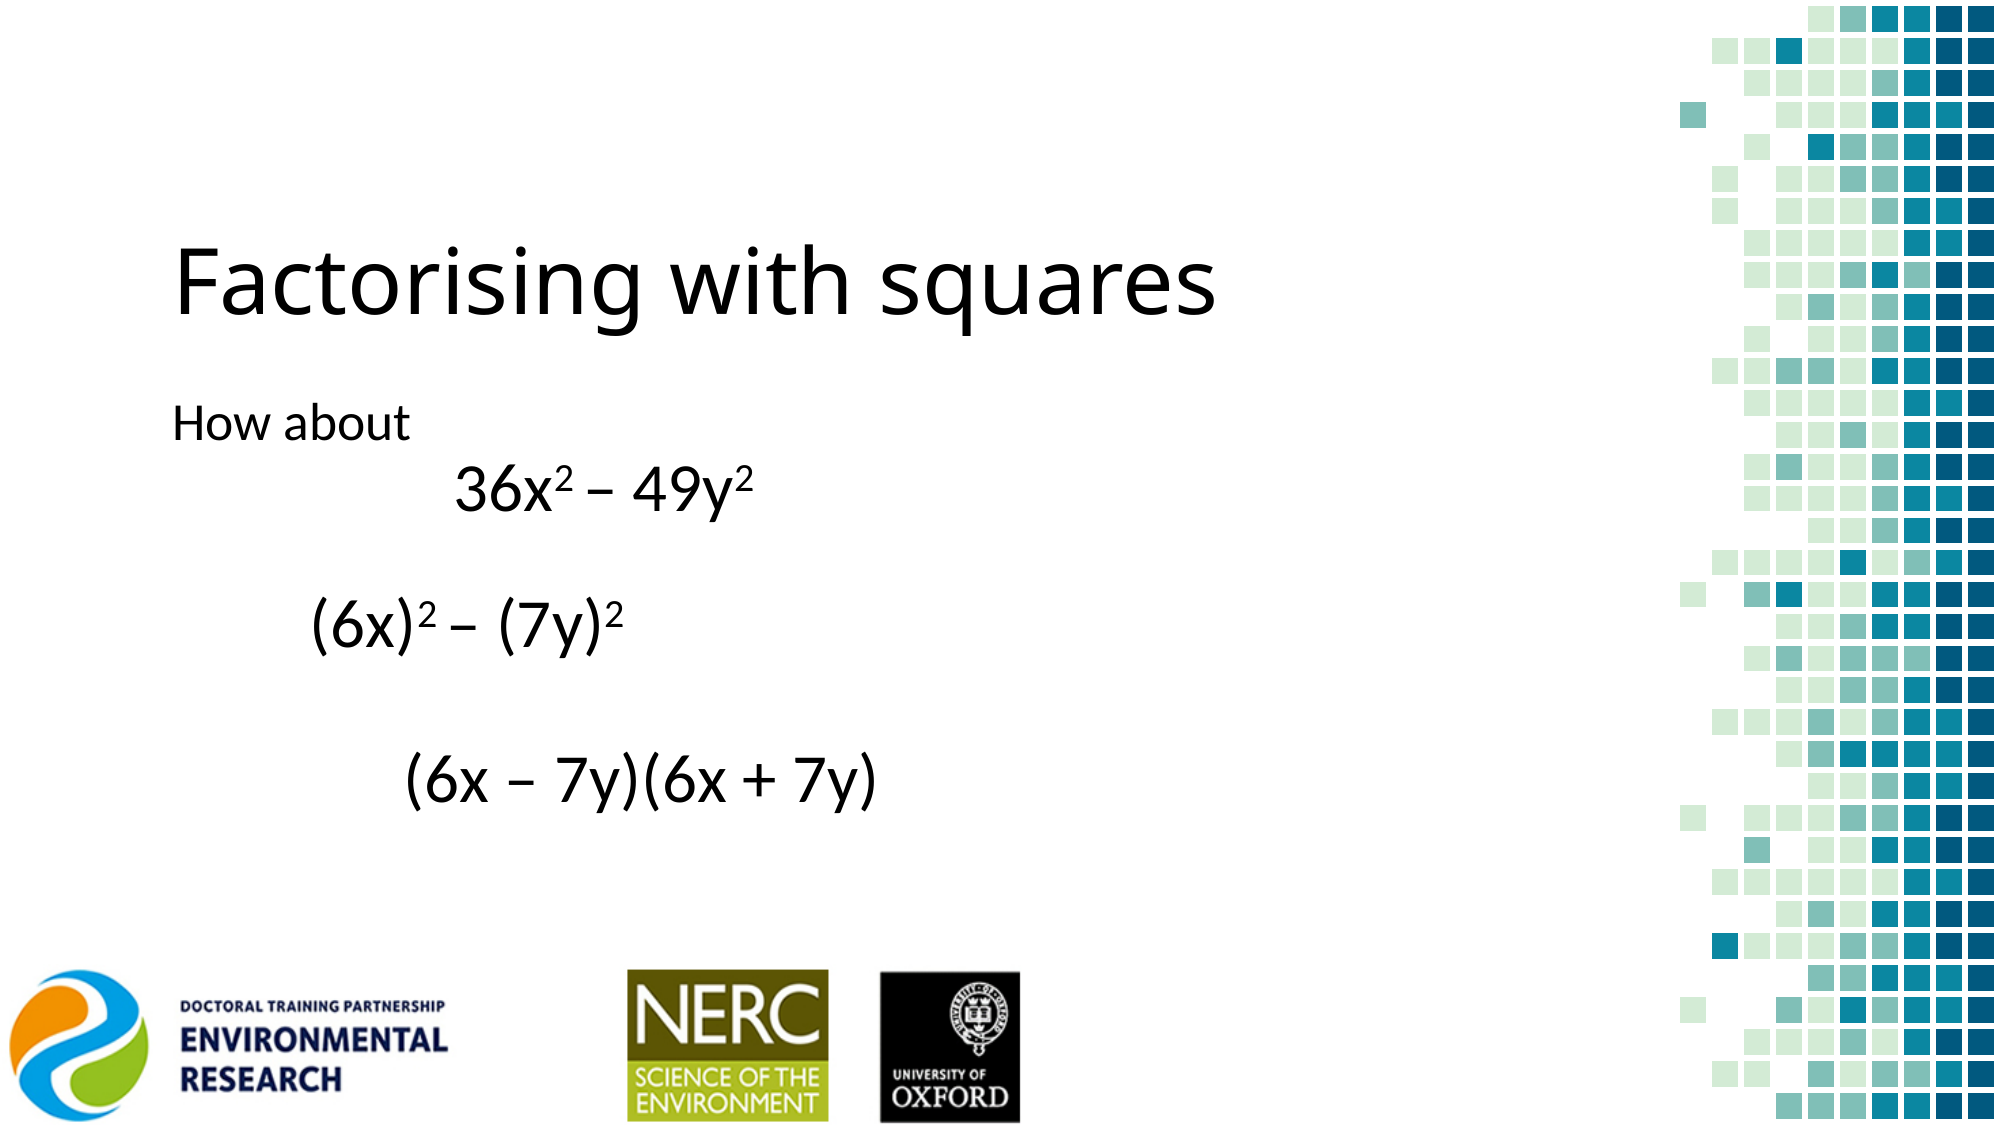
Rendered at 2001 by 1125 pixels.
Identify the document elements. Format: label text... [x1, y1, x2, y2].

title Factorising with squares [157, 161, 1636, 350]
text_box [0, 964, 1676, 1125]
list How about 36x2 – 49y2 (6x)2 – (7y)2 (6x – 7y)(6x + 7y) [157, 379, 1636, 964]
